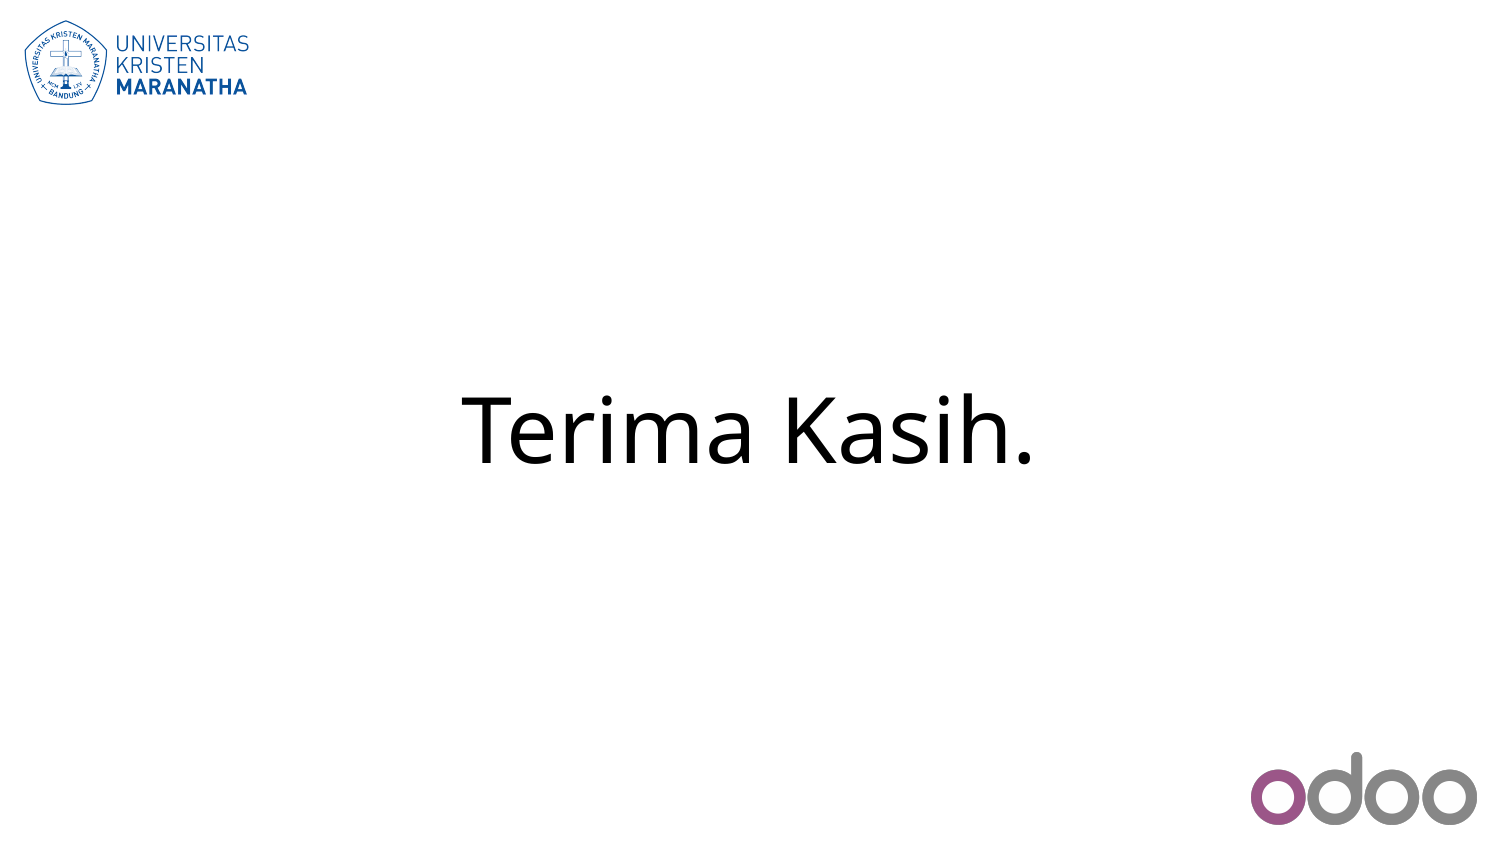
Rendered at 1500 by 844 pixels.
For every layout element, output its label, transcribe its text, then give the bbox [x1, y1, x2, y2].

title Terima Kasih. [118, 357, 1382, 487]
picture [0, 0, 273, 126]
picture [1250, 752, 1477, 825]
